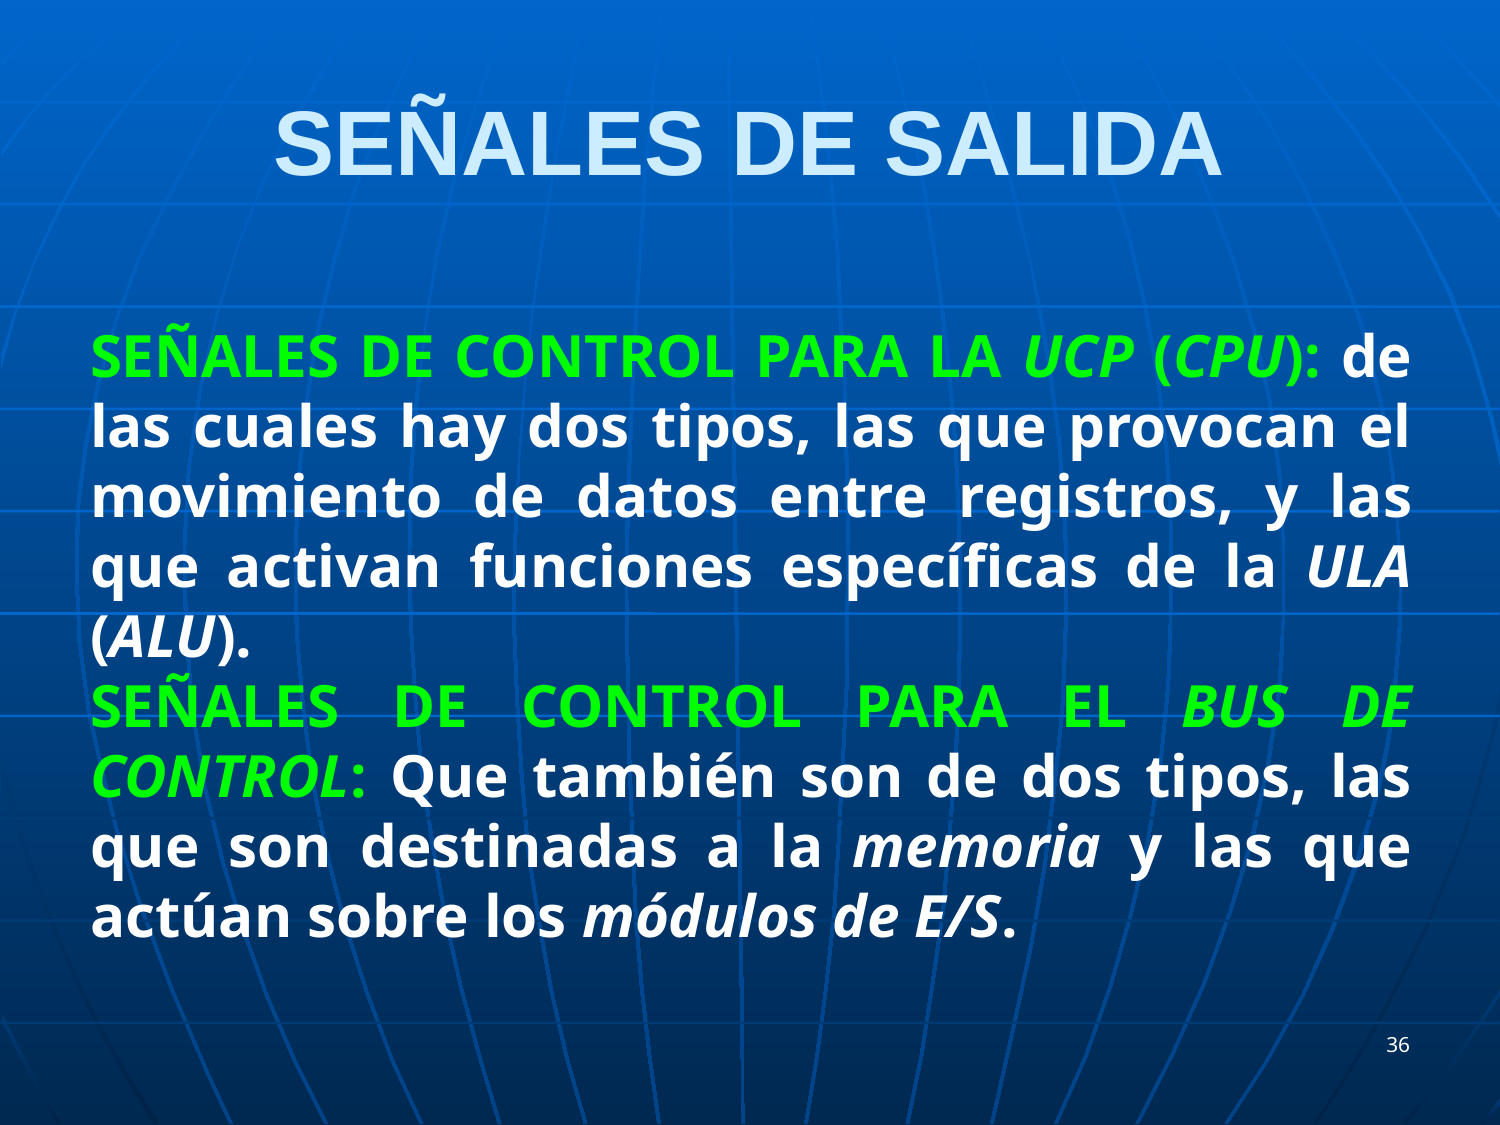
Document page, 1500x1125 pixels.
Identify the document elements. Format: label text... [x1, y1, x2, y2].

slide_number 36 [1074, 1023, 1426, 1100]
title SEÑALES DE SALIDA [74, 45, 1426, 233]
list Señales de control para la UCP (CPU): de las cuales hay dos tipos, las que provocan el movimiento de datos entre registros, y las que activan funciones específicas de la ULA (ALU). Señales de control para el bus de control: Que también son de dos tipos, las que son destinadas a la memoria y las que actúan sobre los módulos de E/S. [74, 307, 1428, 961]
